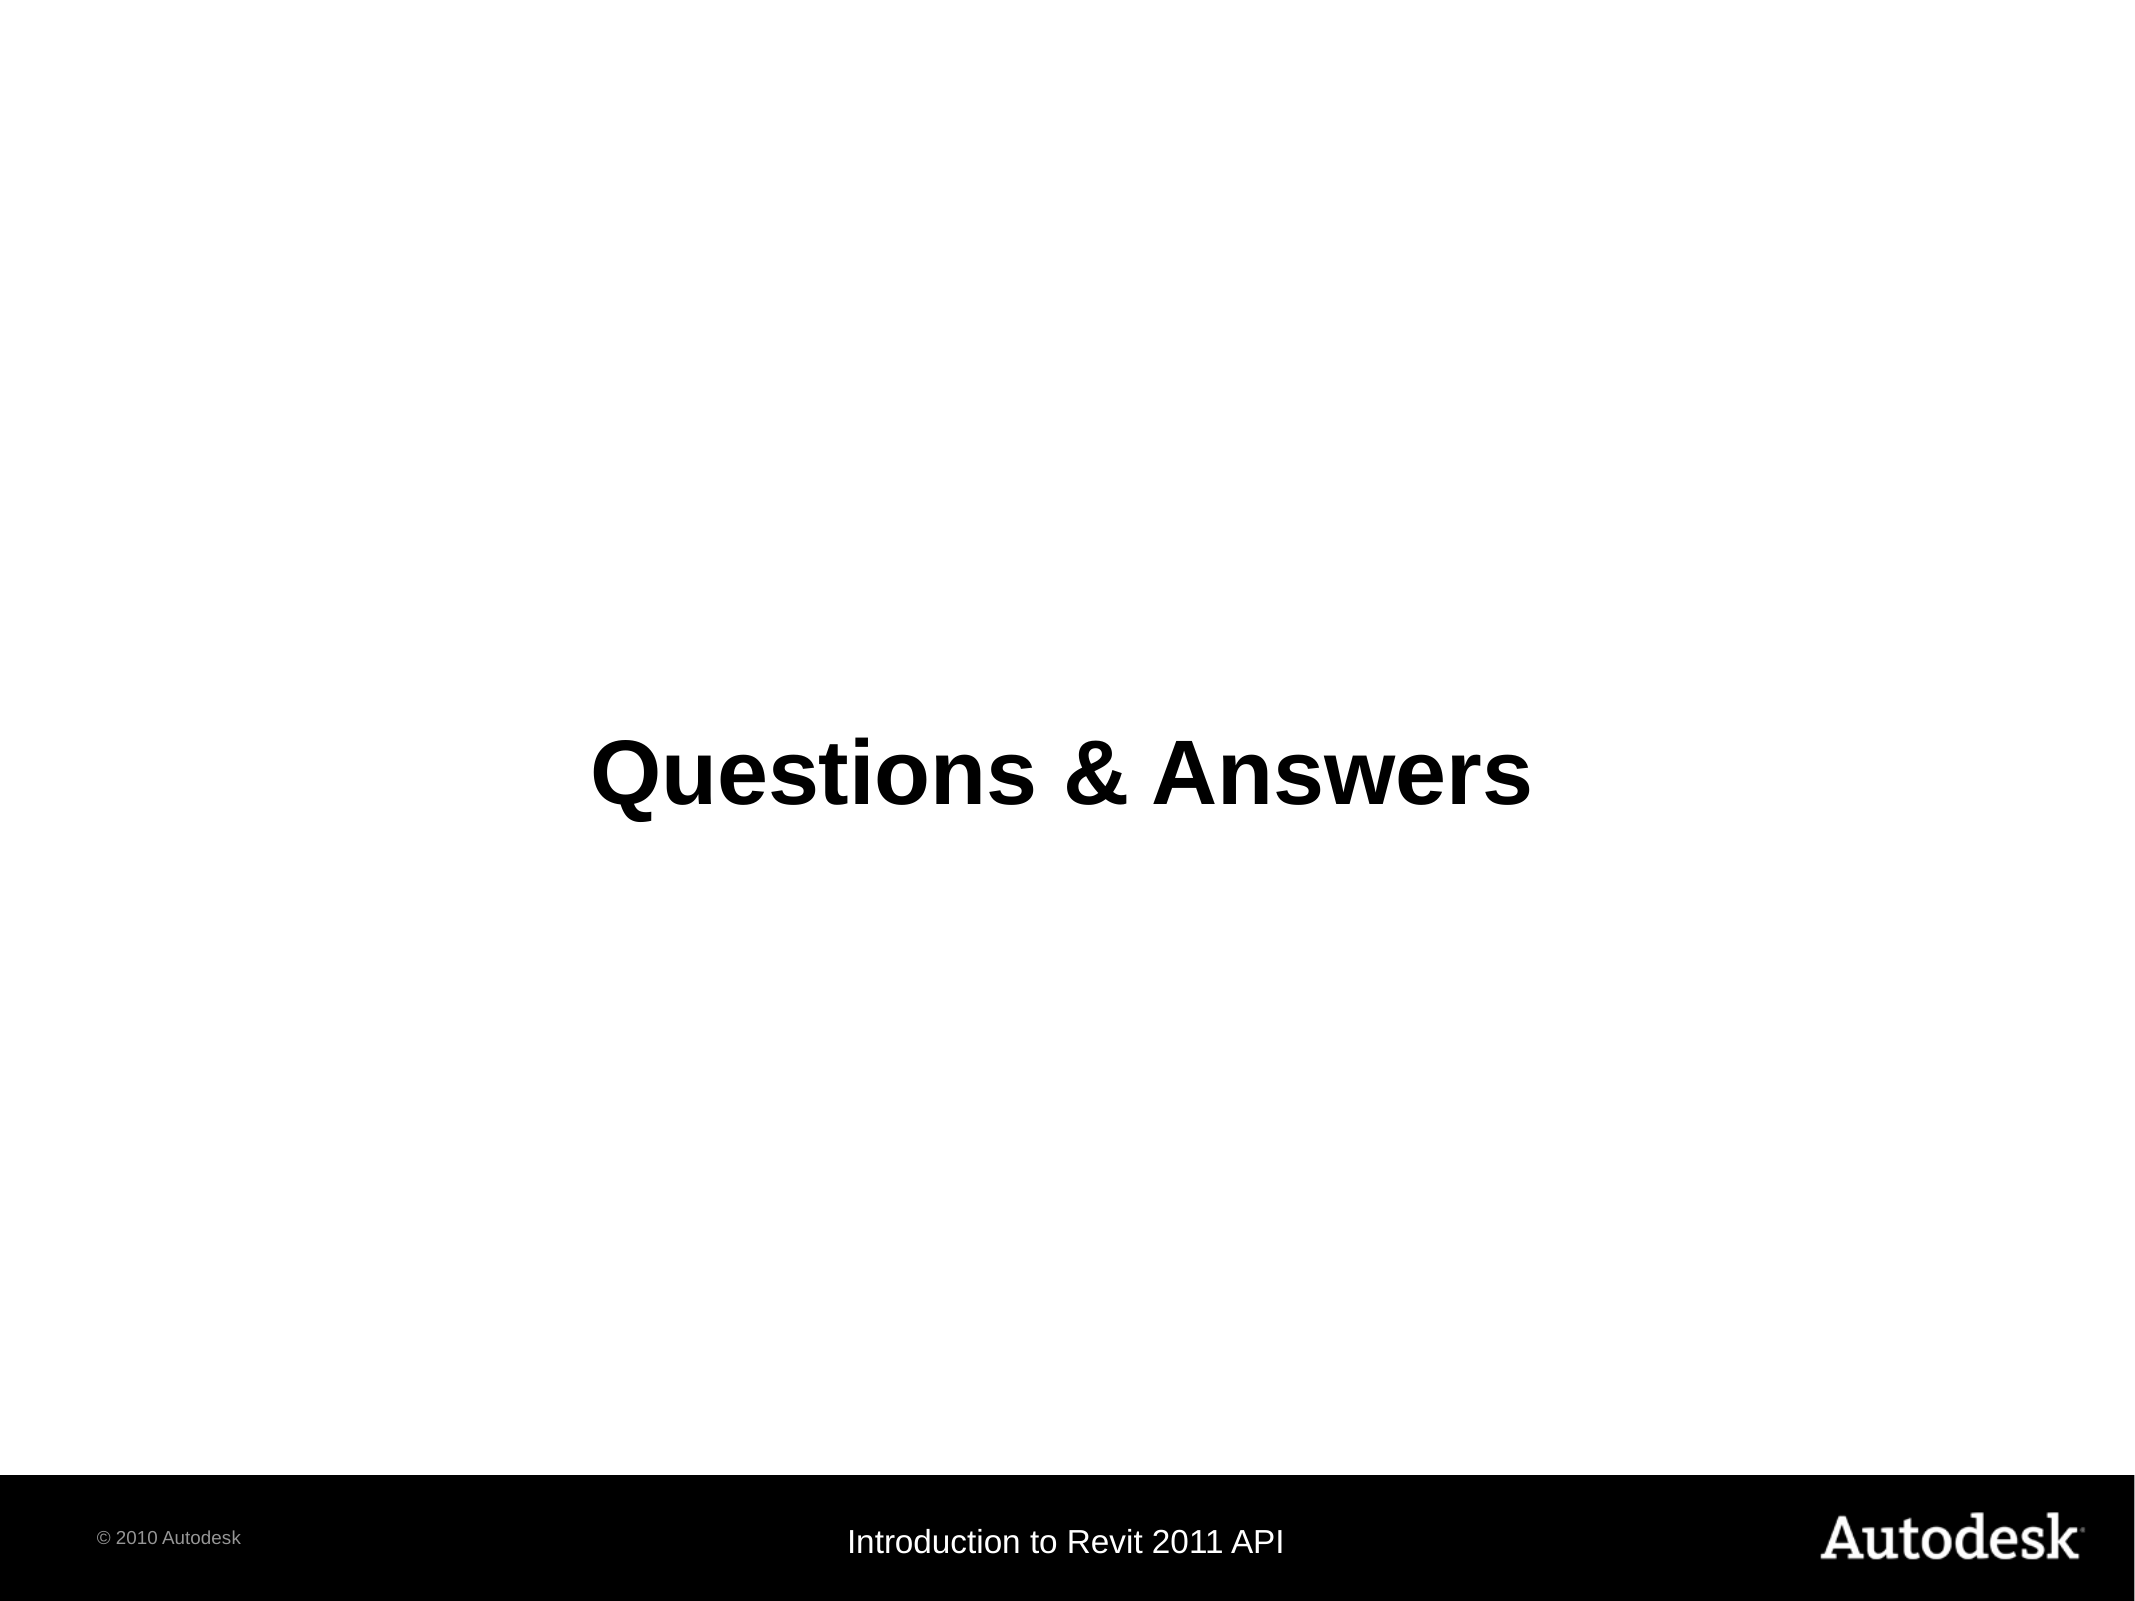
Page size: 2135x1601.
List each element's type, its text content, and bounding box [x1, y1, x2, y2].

picture [0, 1475, 2135, 1601]
list Questions & Answers [96, 351, 2028, 1452]
